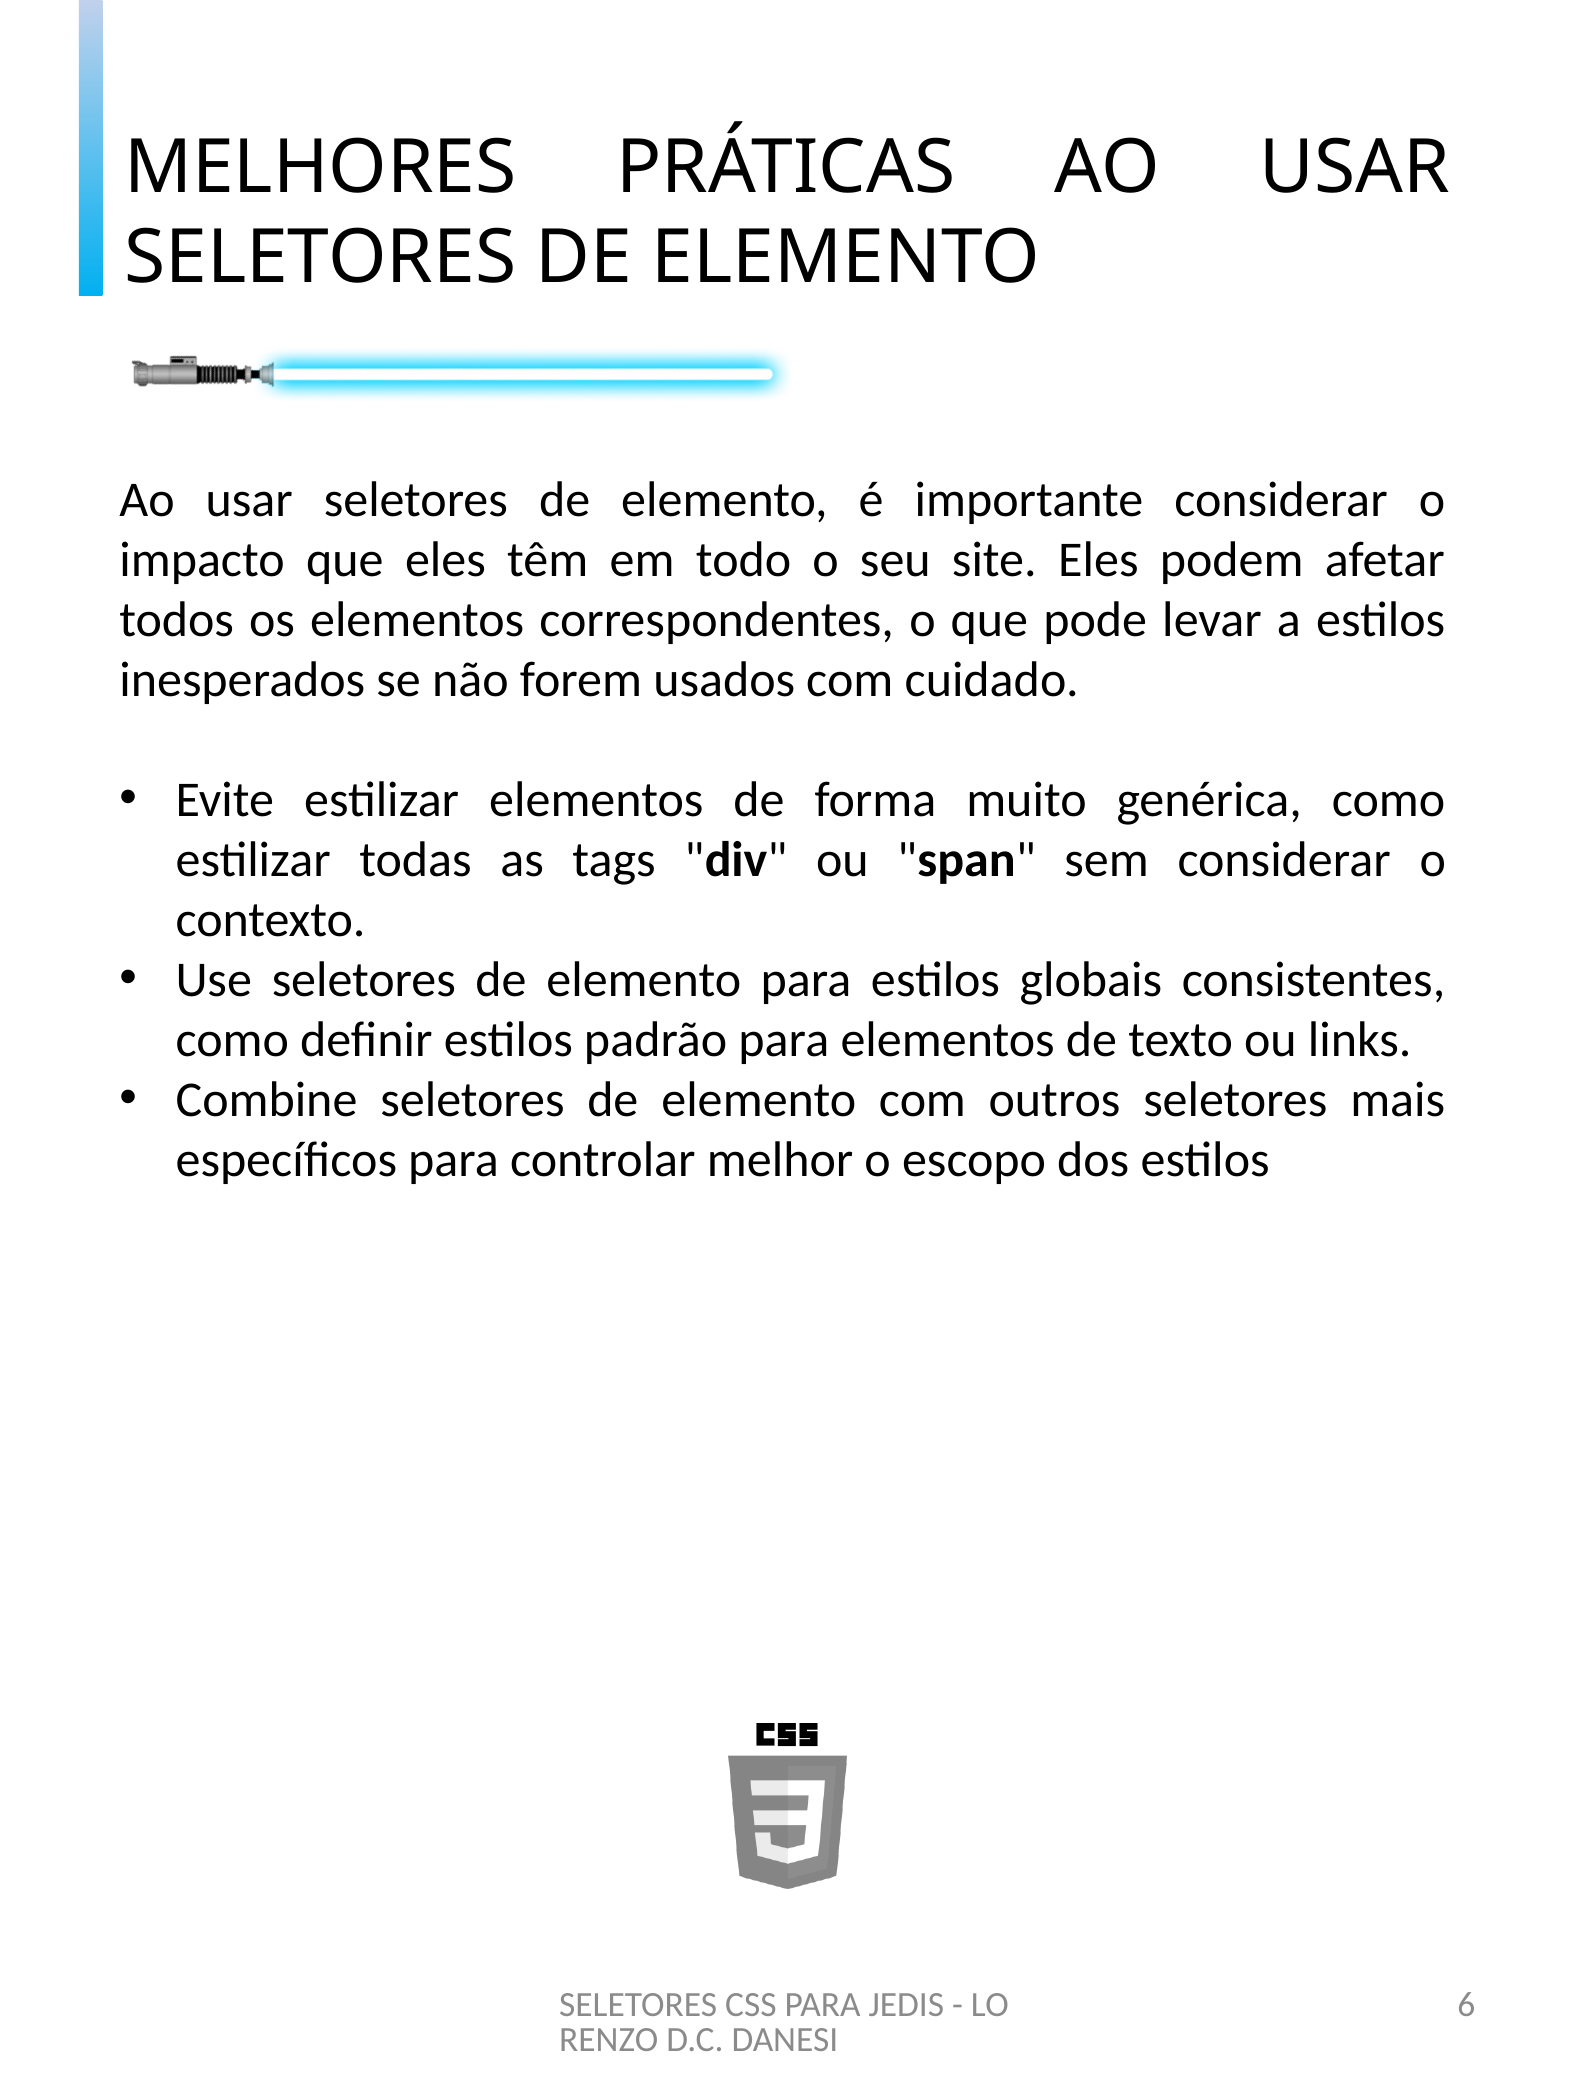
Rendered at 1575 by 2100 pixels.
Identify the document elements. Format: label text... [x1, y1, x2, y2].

slide_number 6 [1128, 1946, 1497, 2059]
picture [101, 41, 813, 702]
text_box MELHORES PRÁTICAS AO USAR SELETORES DE ELEMENTO [109, 110, 278, 306]
picture [728, 1722, 847, 1889]
text_box MELHORES PRÁTICAS AO USAR SELETORES DE ELEMENTO [432, 110, 1466, 306]
footer SELETORES CSS PARA JEDIS - LORENZO D.C. DANESI [538, 1946, 1037, 2059]
text_box [77, 0, 104, 297]
text_box Ao usar seletores de elemento, é importante considerar o impacto que eles têm em todo o seu site. Eles podem afetar todos os elementos correspondentes, o que pode levar a estilos inesperados se não forem usados com cuidado. Evite estilizar elementos de forma muito genérica, como estilizar todas as tags "div" ou "span" sem considerar o contexto. Use seletores de elemento para estilos globais consistentes, como definir estilos padrão para elementos de texto ou links. Combine seletores de elemento com outros seletores mais específicos para controlar melhor o escopo dos estilos [104, 459, 1461, 1195]
